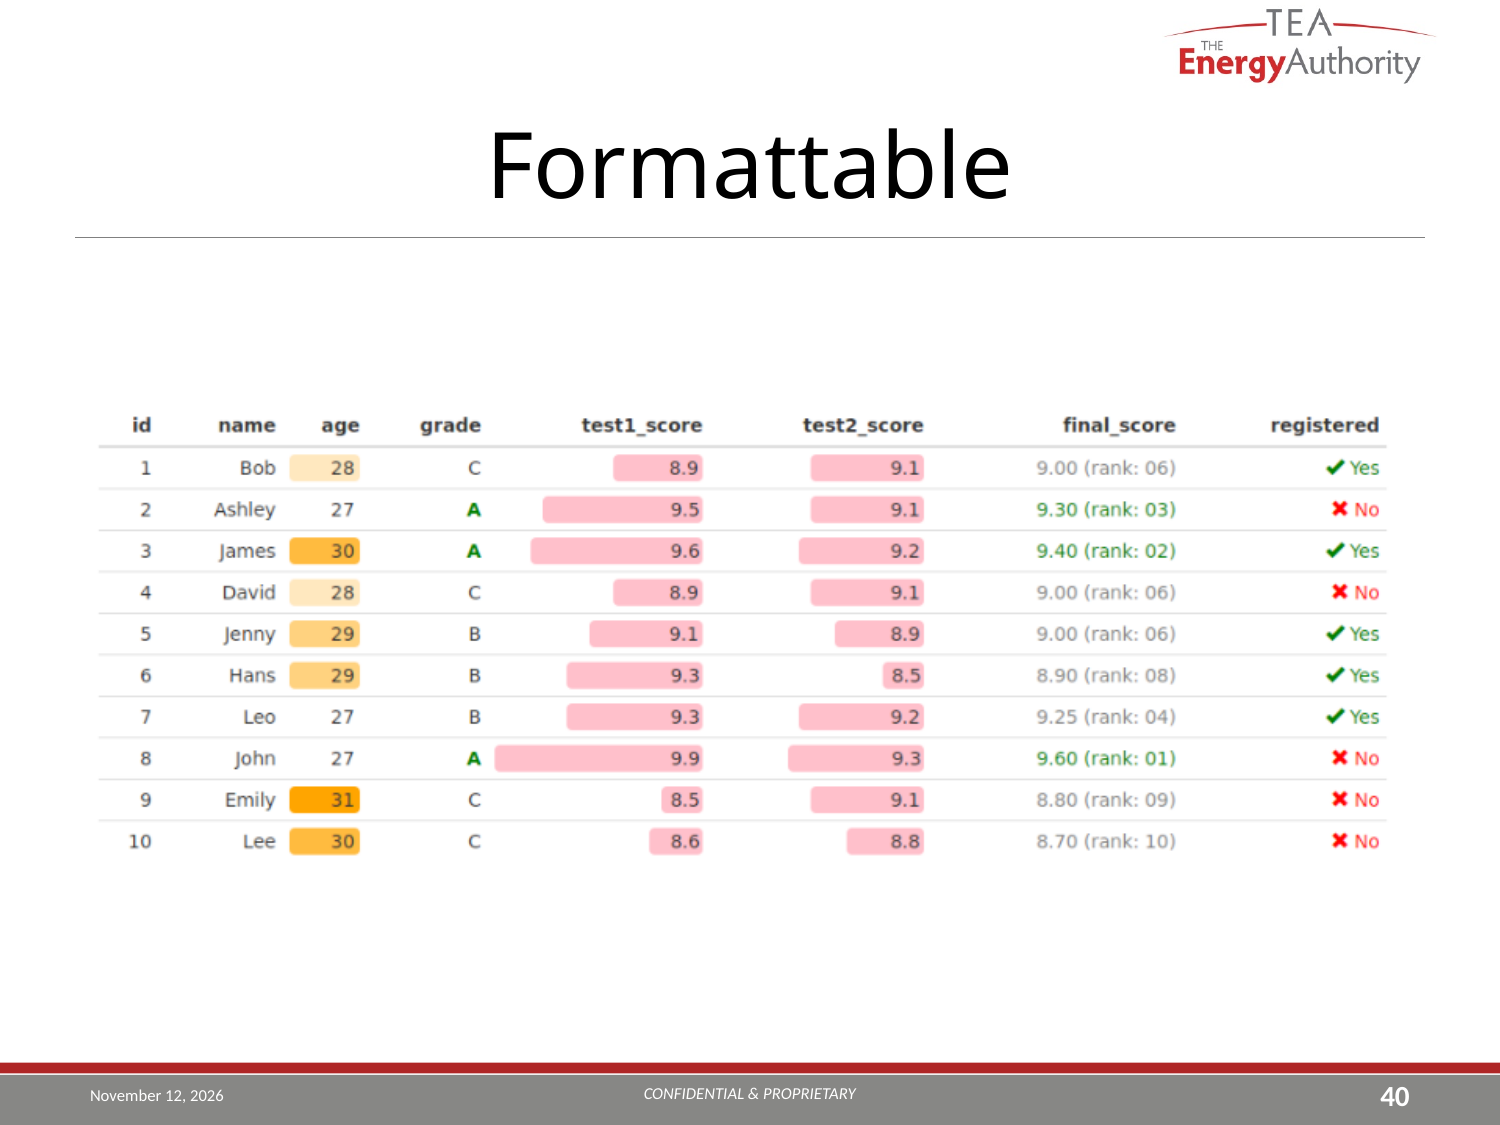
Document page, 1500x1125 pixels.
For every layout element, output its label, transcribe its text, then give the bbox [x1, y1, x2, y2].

footer CONFIDENTIAL & PROPRIETARY [512, 1062, 988, 1123]
slide_number 40 [1074, 1065, 1425, 1125]
title Formattable [75, 90, 1425, 233]
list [81, 391, 1419, 876]
picture [1162, 0, 1438, 92]
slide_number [75, 1065, 425, 1125]
